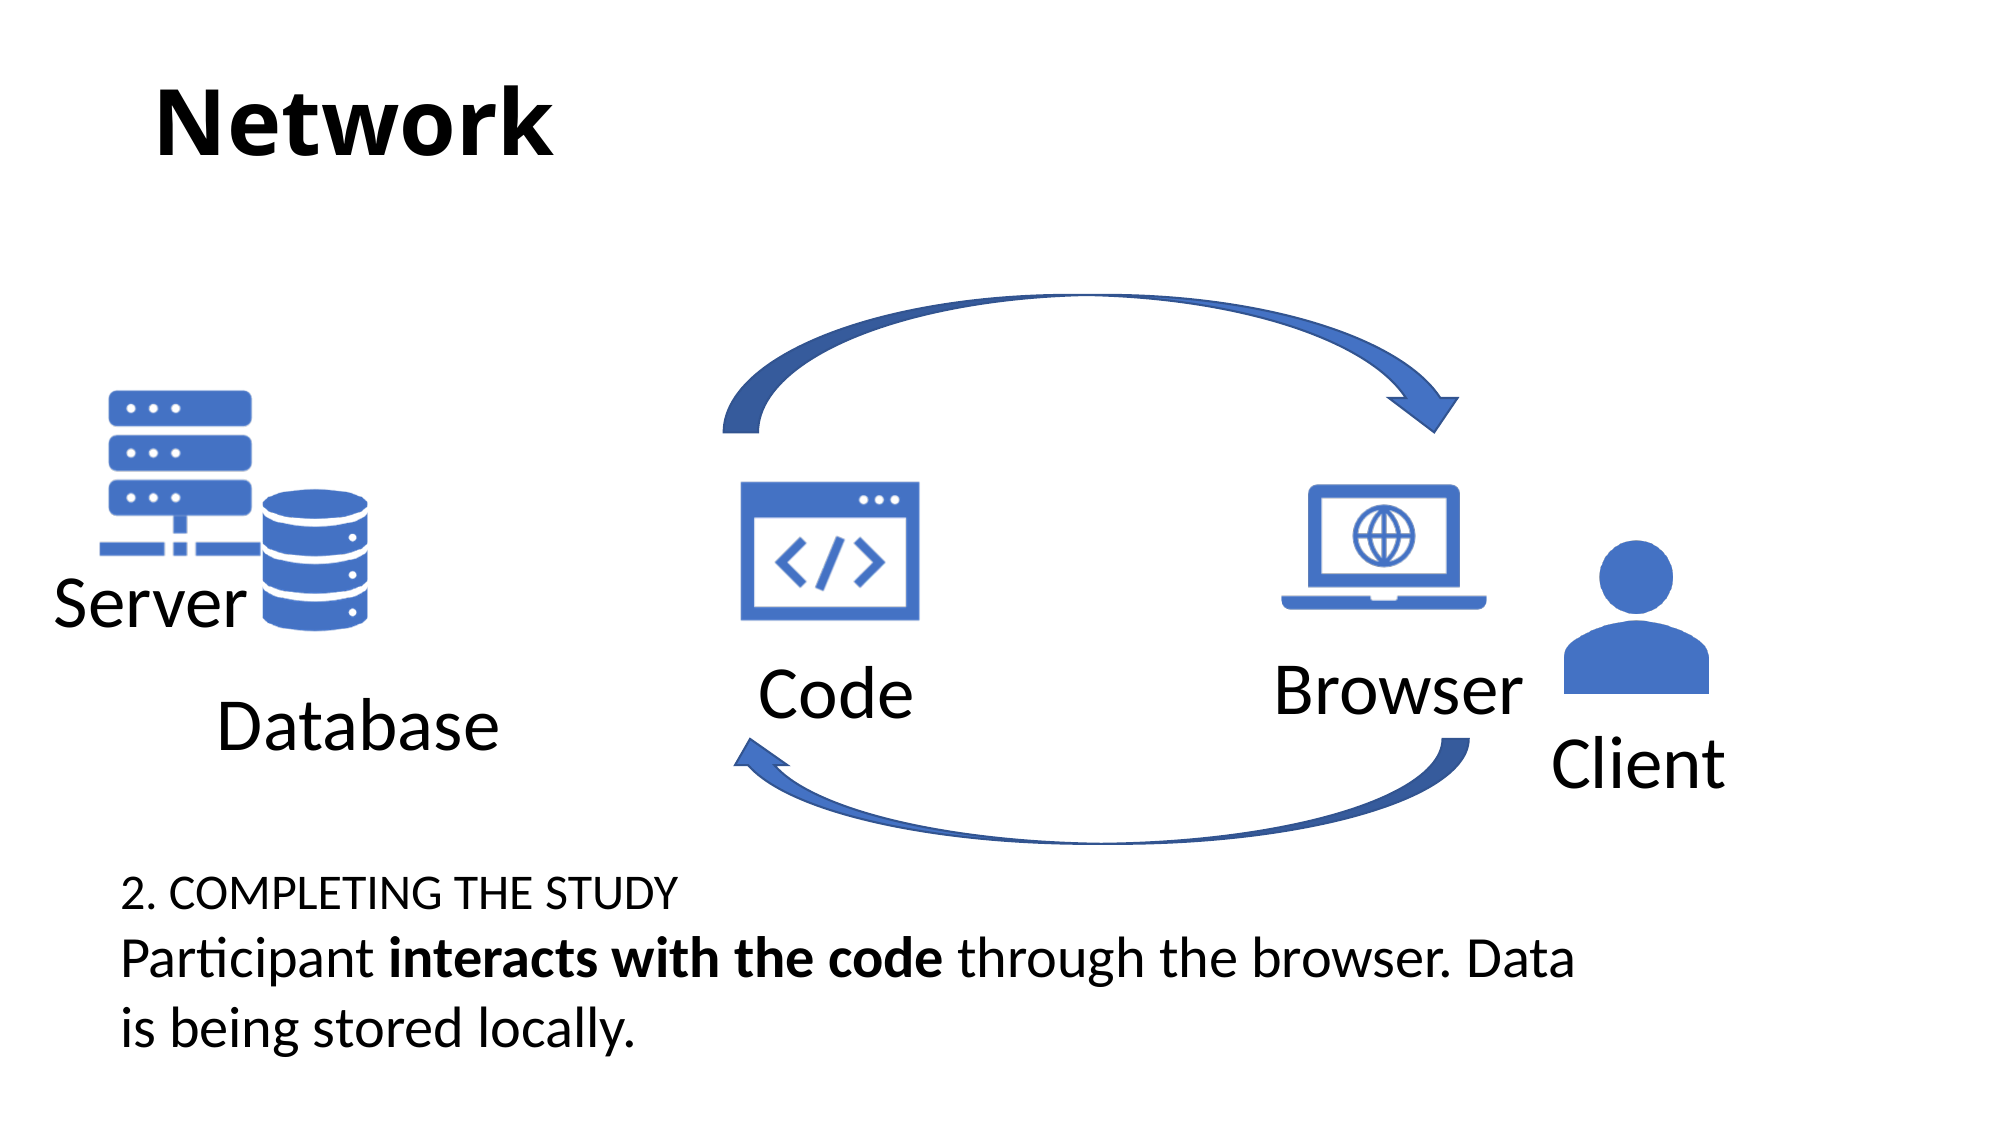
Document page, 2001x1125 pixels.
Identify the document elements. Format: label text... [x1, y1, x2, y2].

picture [1277, 440, 1491, 654]
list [865, 444, 938, 659]
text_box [121, 609, 900, 804]
text_box Browser [1162, 649, 1529, 705]
text_box Code [900, 653, 1075, 772]
text_box [810, 737, 1470, 845]
picture [1529, 510, 1743, 724]
text_box [865, 293, 1460, 434]
title Network [137, 16, 1863, 235]
text_box 2. COMPLETING THE STUDY Participant interacts with the code through the browser. Data is being stored locally. [105, 851, 1637, 1067]
text_box Client [1401, 723, 1876, 779]
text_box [0, 218, 865, 681]
